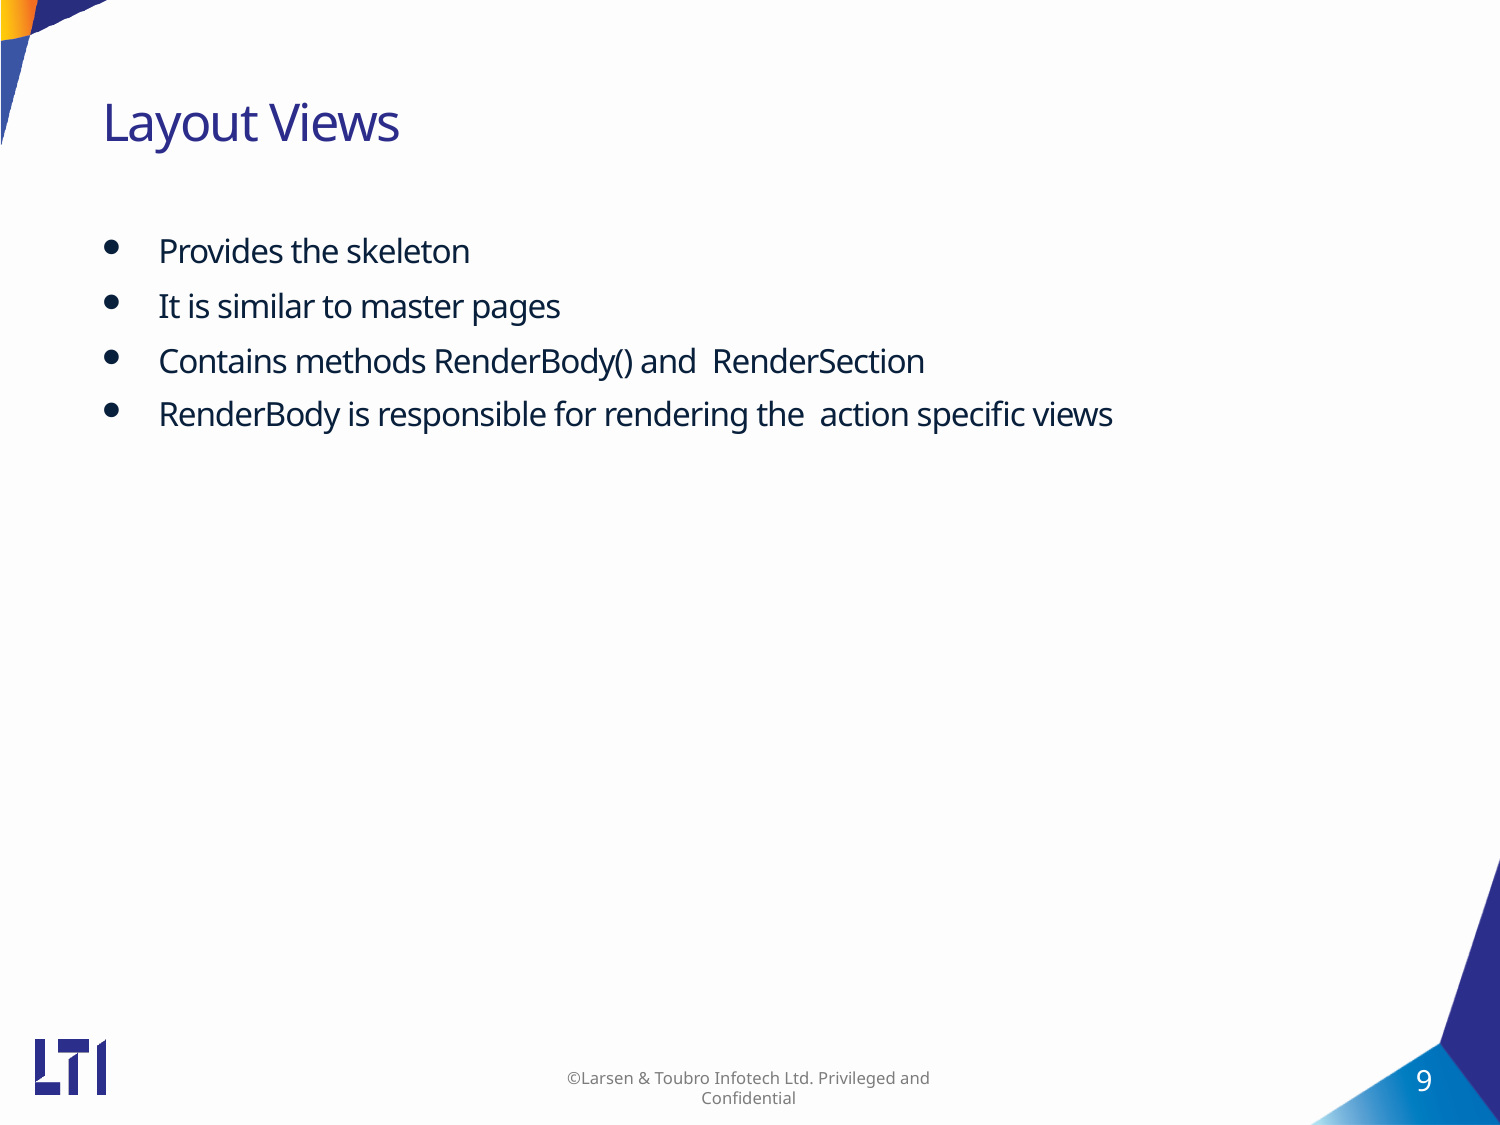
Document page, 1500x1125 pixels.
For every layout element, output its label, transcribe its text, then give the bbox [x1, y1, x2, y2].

title Layout Views [99, 86, 586, 212]
text_box Provides the skeleton It is similar to master pages Contains methods RenderBody() and RenderSection RenderBody is responsible for rendering the action specific views [99, 212, 1304, 434]
picture [35, 1039, 106, 1095]
picture [0, 0, 110, 145]
picture [1288, 854, 1500, 1125]
